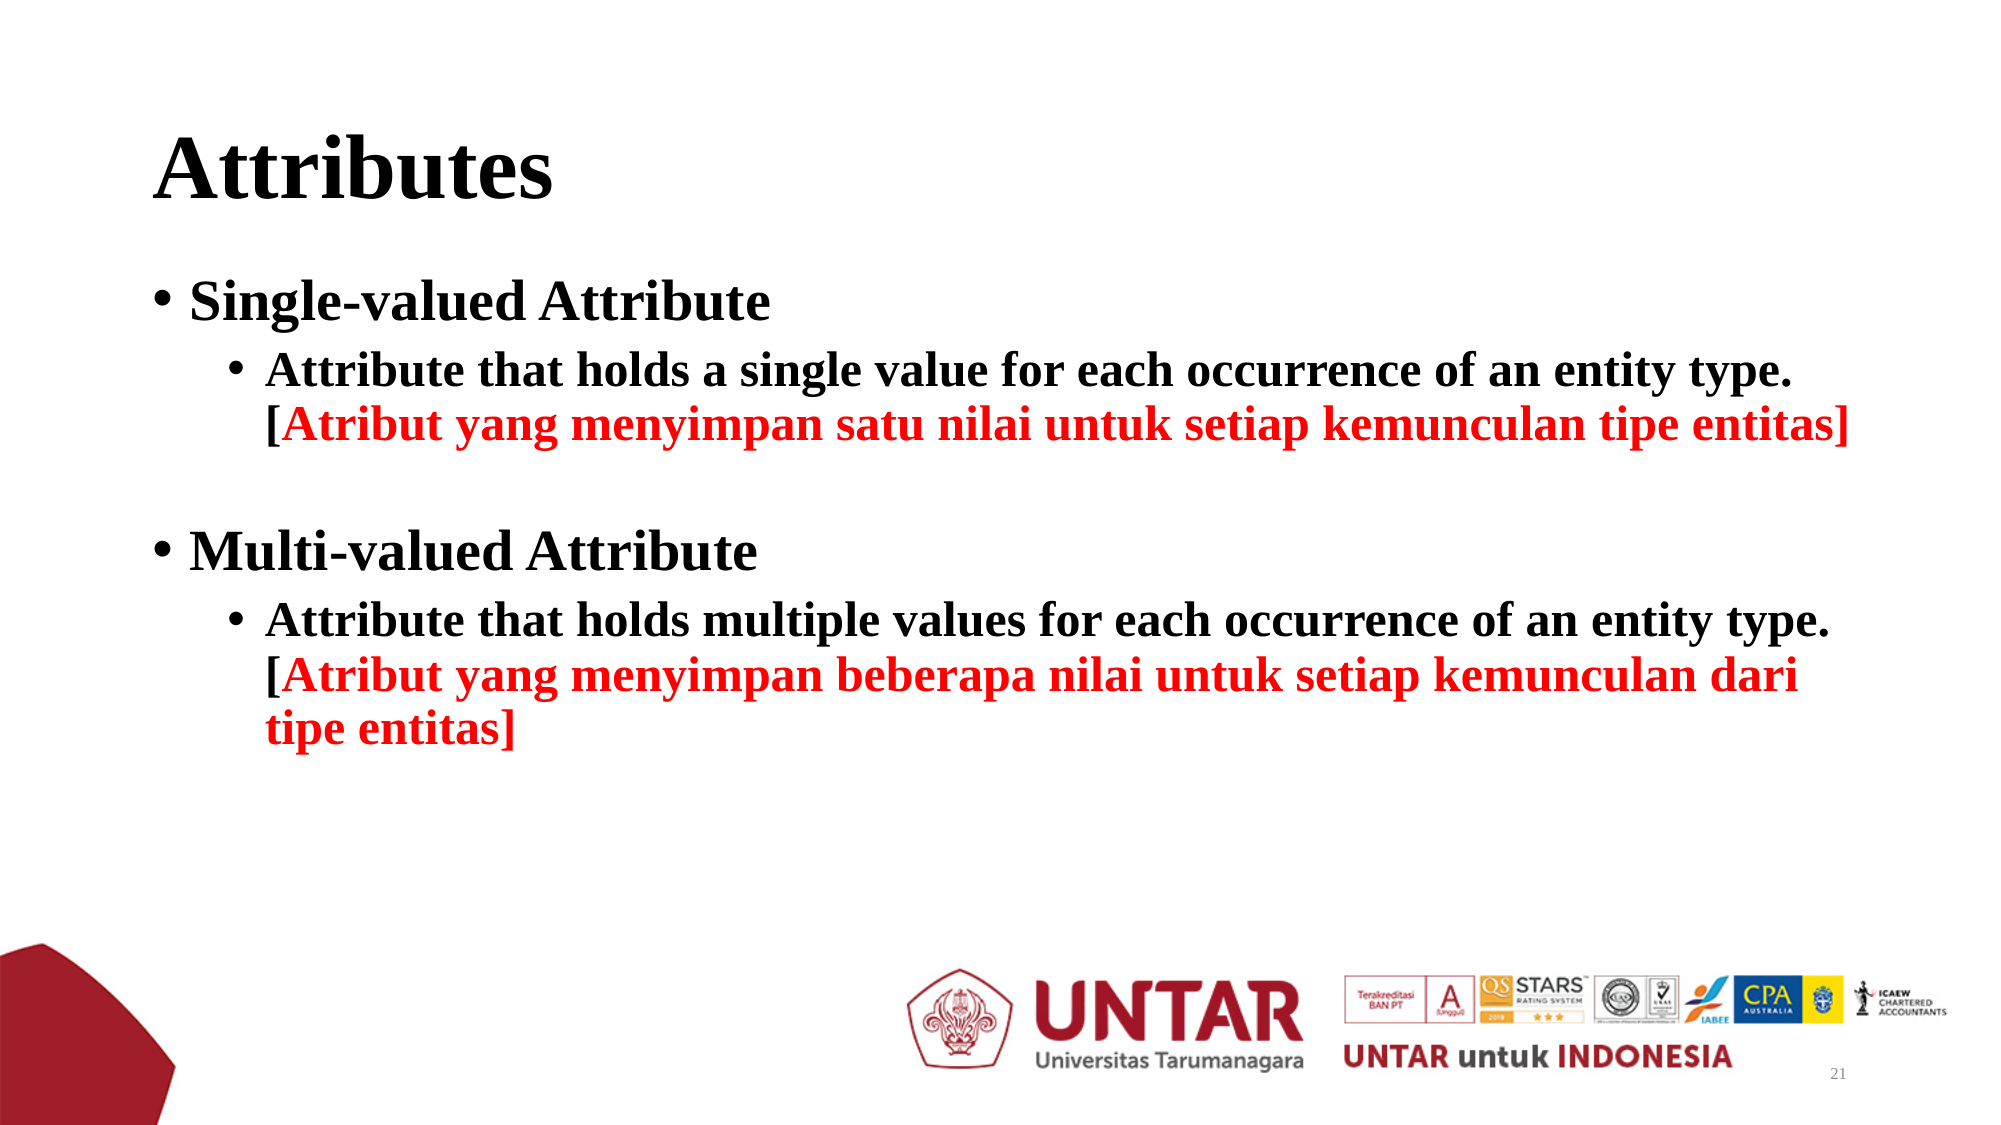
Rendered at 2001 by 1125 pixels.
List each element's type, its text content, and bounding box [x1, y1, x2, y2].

slide_number 21 [1412, 1042, 1863, 1103]
list Single-valued Attribute Attribute that holds a single value for each occurrence of an entity type. [Atribut yang menyimpan satu nilai untuk setiap kemunculan tipe entitas] Multi-valued Attribute Attribute that holds multiple values for each occurrence of an entity type. [Atribut yang menyimpan beberapa nilai untuk setiap kemunculan dari tipe entitas] [137, 262, 1898, 938]
picture [0, 0, 2001, 1125]
title Attributes [137, 59, 1863, 262]
